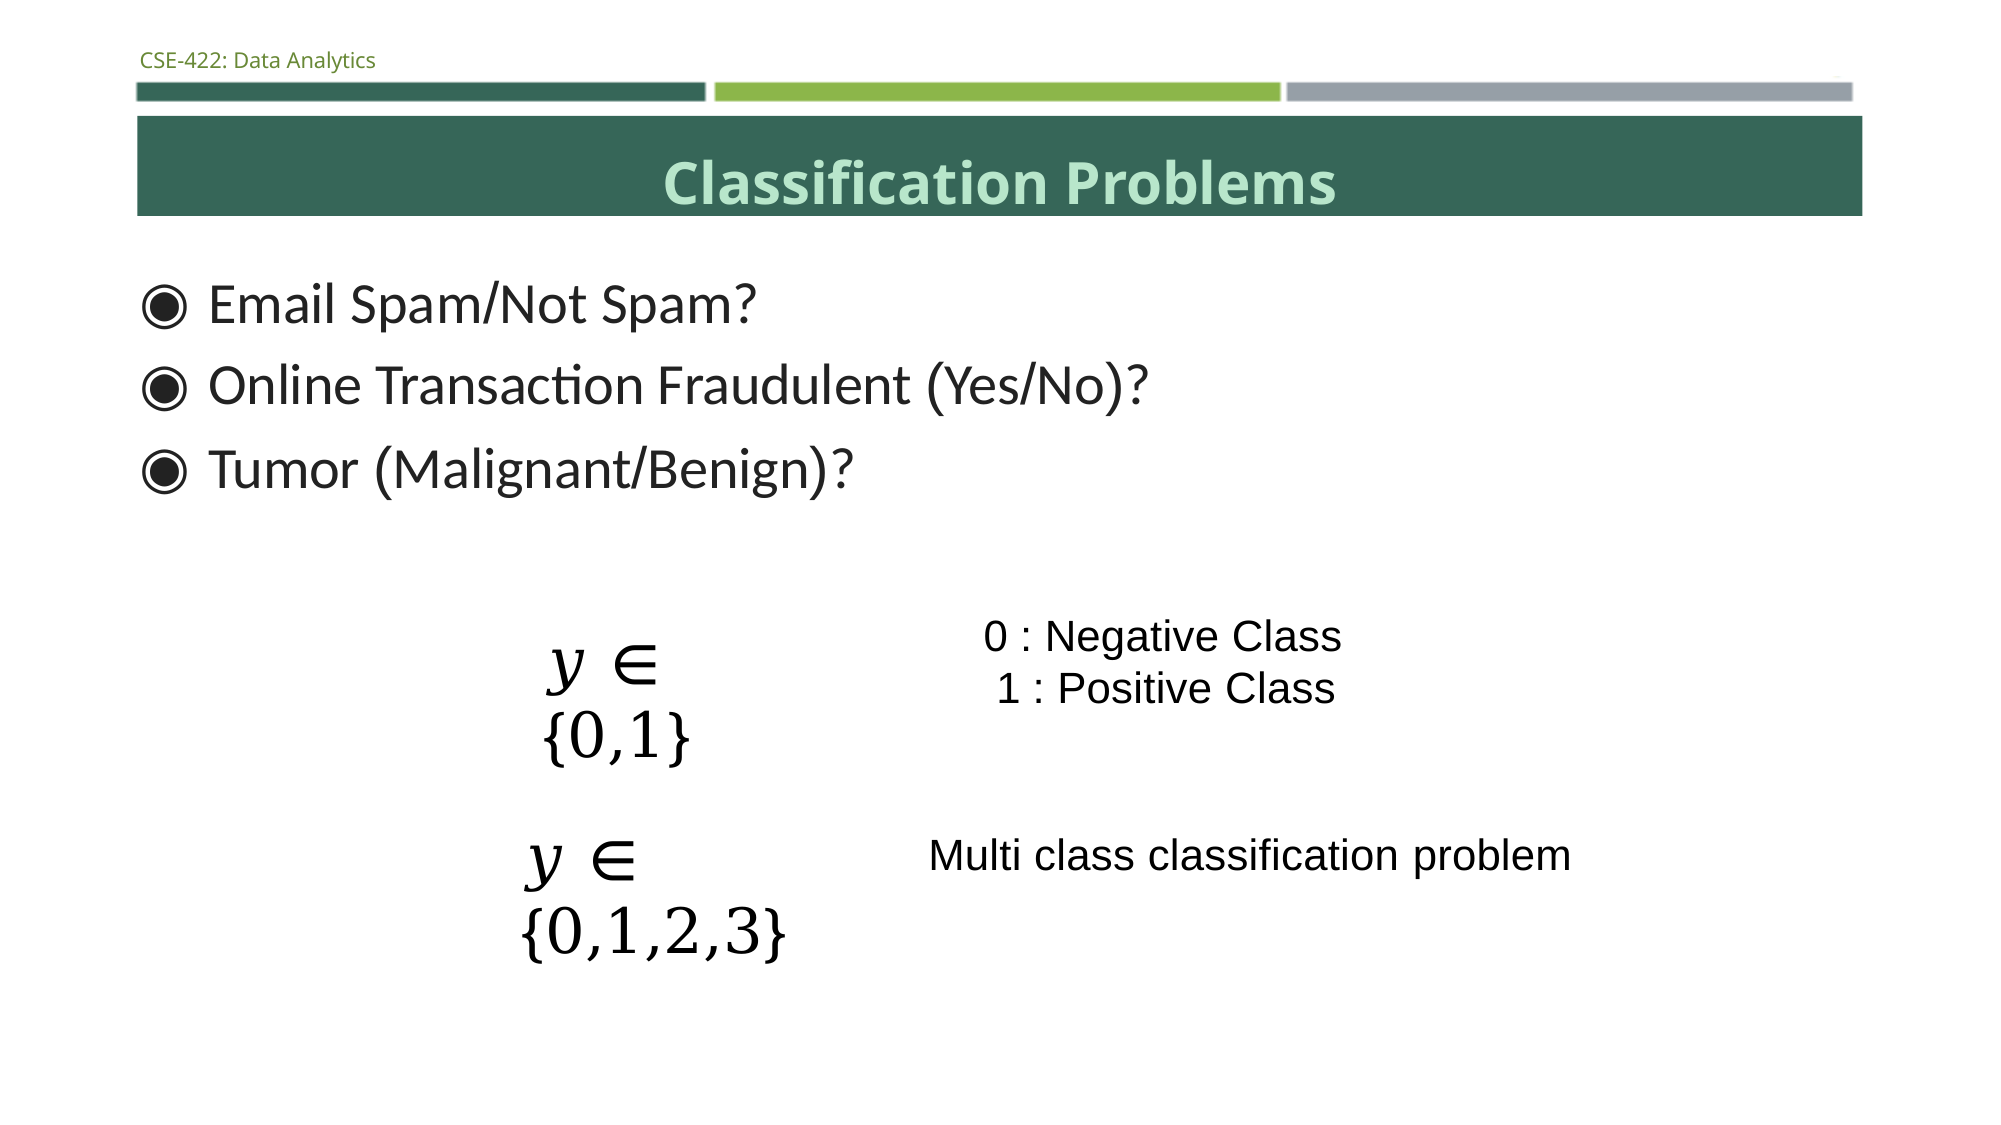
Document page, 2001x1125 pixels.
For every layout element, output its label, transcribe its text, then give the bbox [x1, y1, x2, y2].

text_box CSE-422: Data Analytics [137, 44, 824, 74]
text_box 𝑦 ∈ {0,1} [539, 618, 798, 771]
text_box Email Spam/Not Spam? Online Transaction Fraudulent (Yes/No)? Tumor (Malignant/Benign)? [137, 252, 1863, 500]
text_box Multi class classification problem [926, 824, 1577, 880]
text_box 𝑦 ∈ {0,1,2,3} [517, 813, 870, 966]
picture [122, 76, 1863, 109]
text_box 0 : Negative Class 1 : Positive Class [981, 603, 1347, 712]
text_box Classification Problems [137, 115, 1863, 216]
